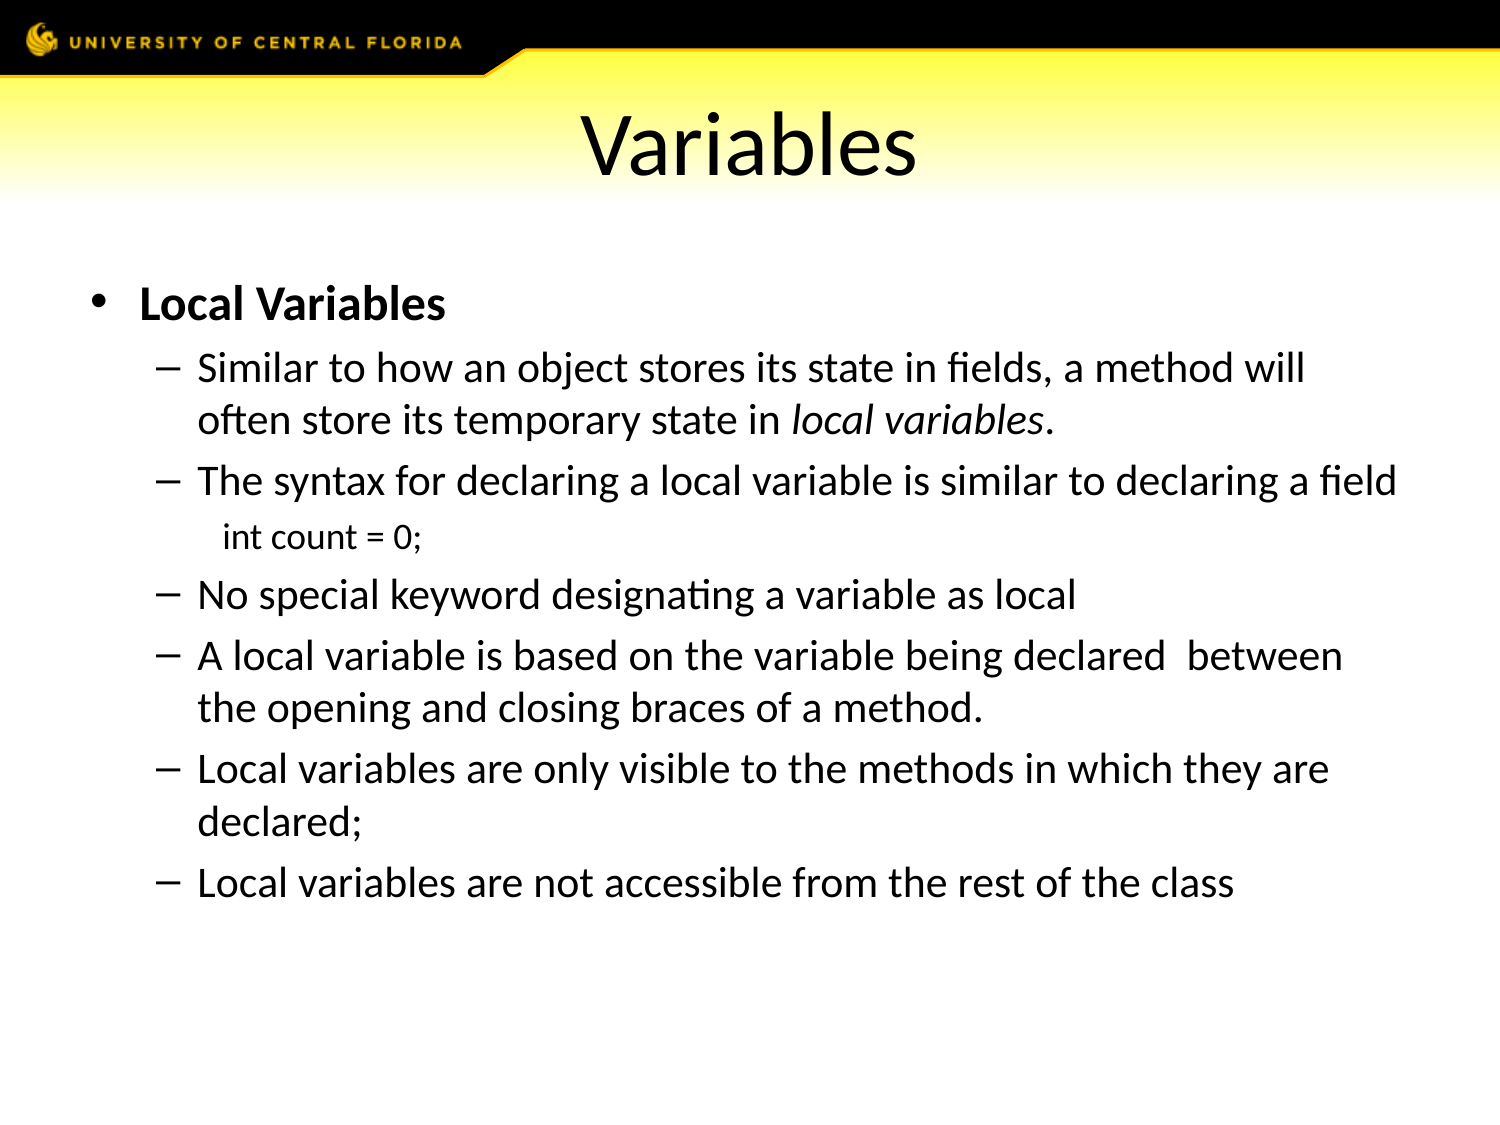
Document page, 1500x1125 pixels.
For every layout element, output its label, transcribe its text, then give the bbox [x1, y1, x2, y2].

picture [0, 0, 484, 74]
title Variables [75, 45, 1425, 233]
list Local Variables Similar to how an object stores its state in fields, a method will often store its temporary state in local variables. The syntax for declaring a local variable is similar to declaring a field int count = 0; No special keyword designating a variable as local A local variable is based on the variable being declared between the opening and closing braces of a method. Local variables are only visible to the methods in which they are declared; Local variables are not accessible from the rest of the class [75, 262, 1425, 1005]
